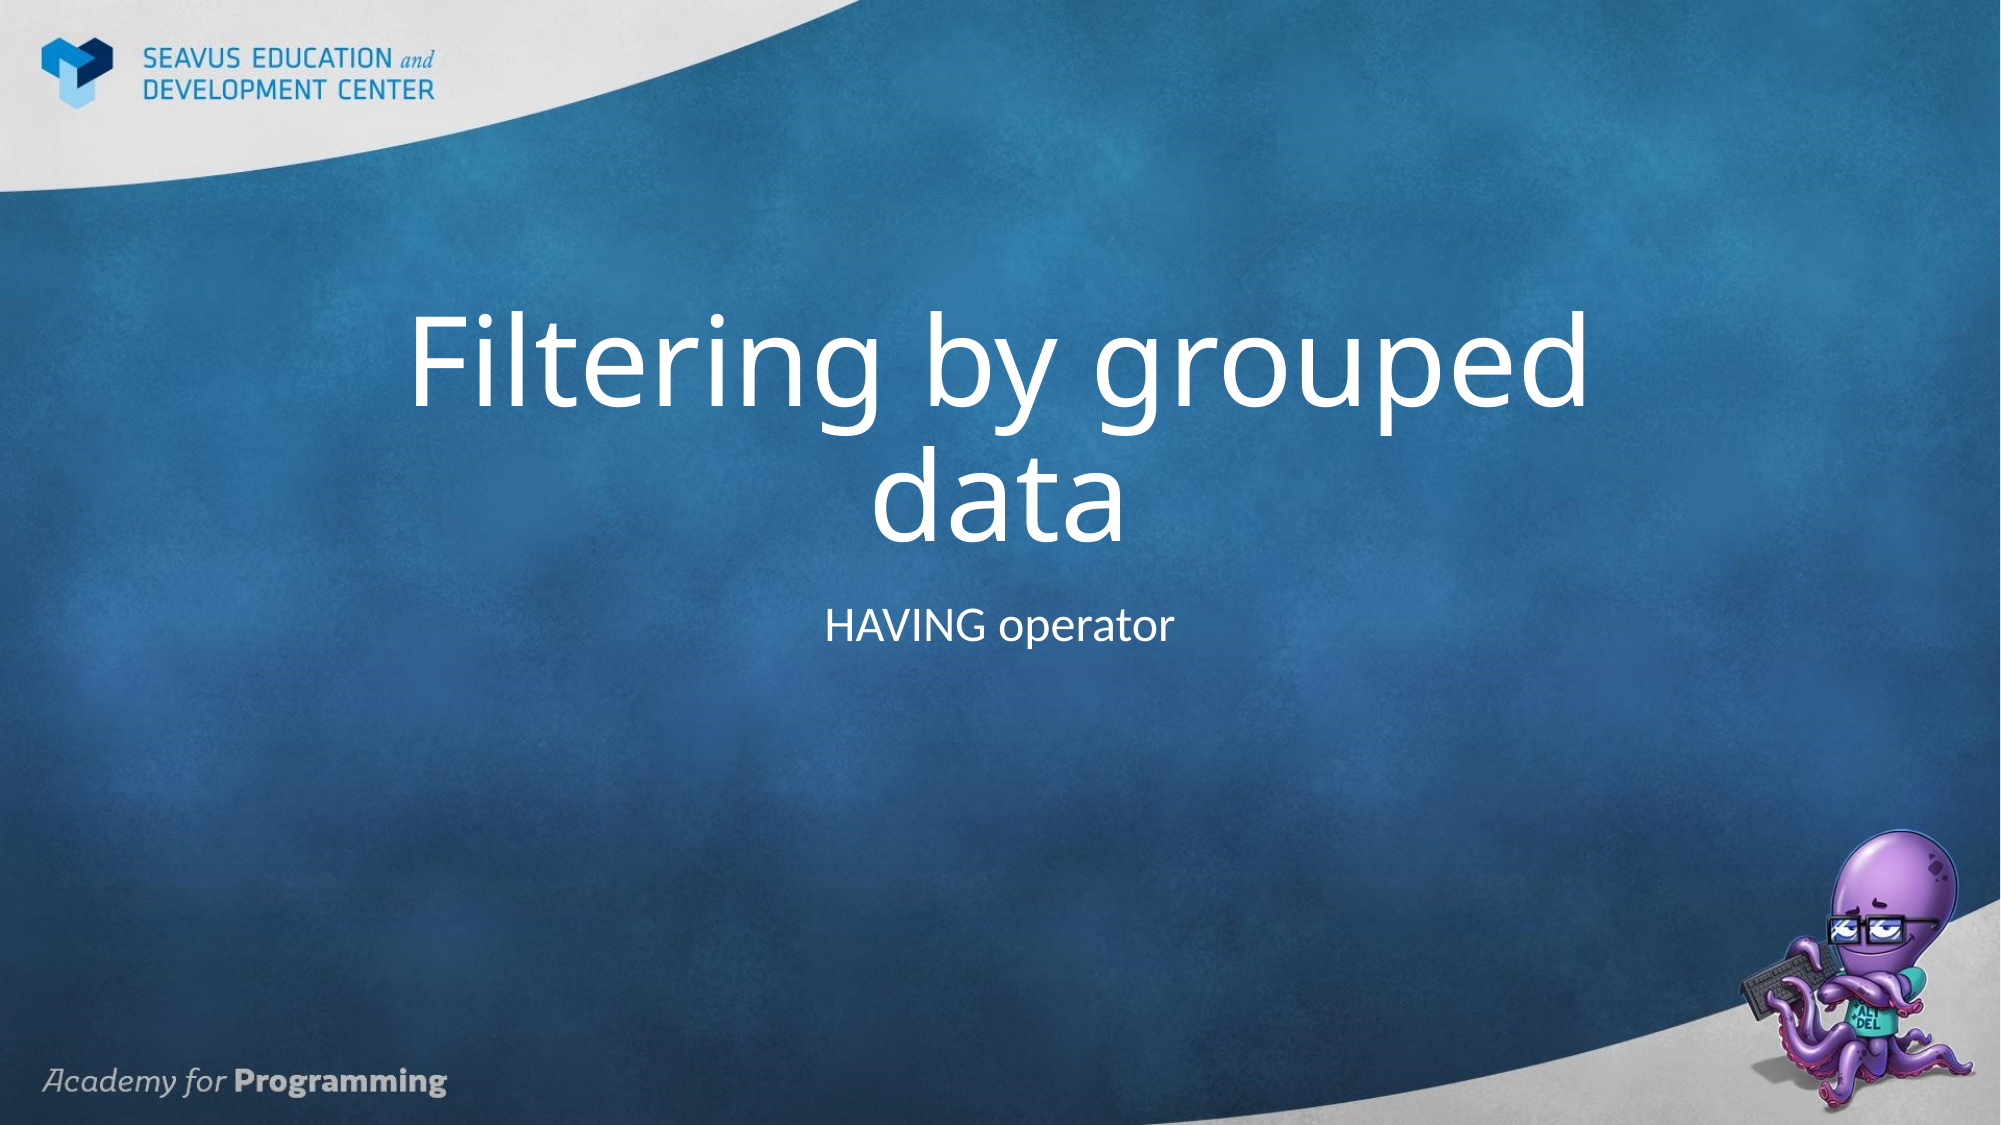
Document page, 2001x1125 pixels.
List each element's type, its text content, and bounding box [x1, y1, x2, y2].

picture [0, 0, 2001, 1125]
subtitle HAVING operator [249, 590, 1750, 863]
title Filtering by grouped data [249, 184, 1750, 576]
